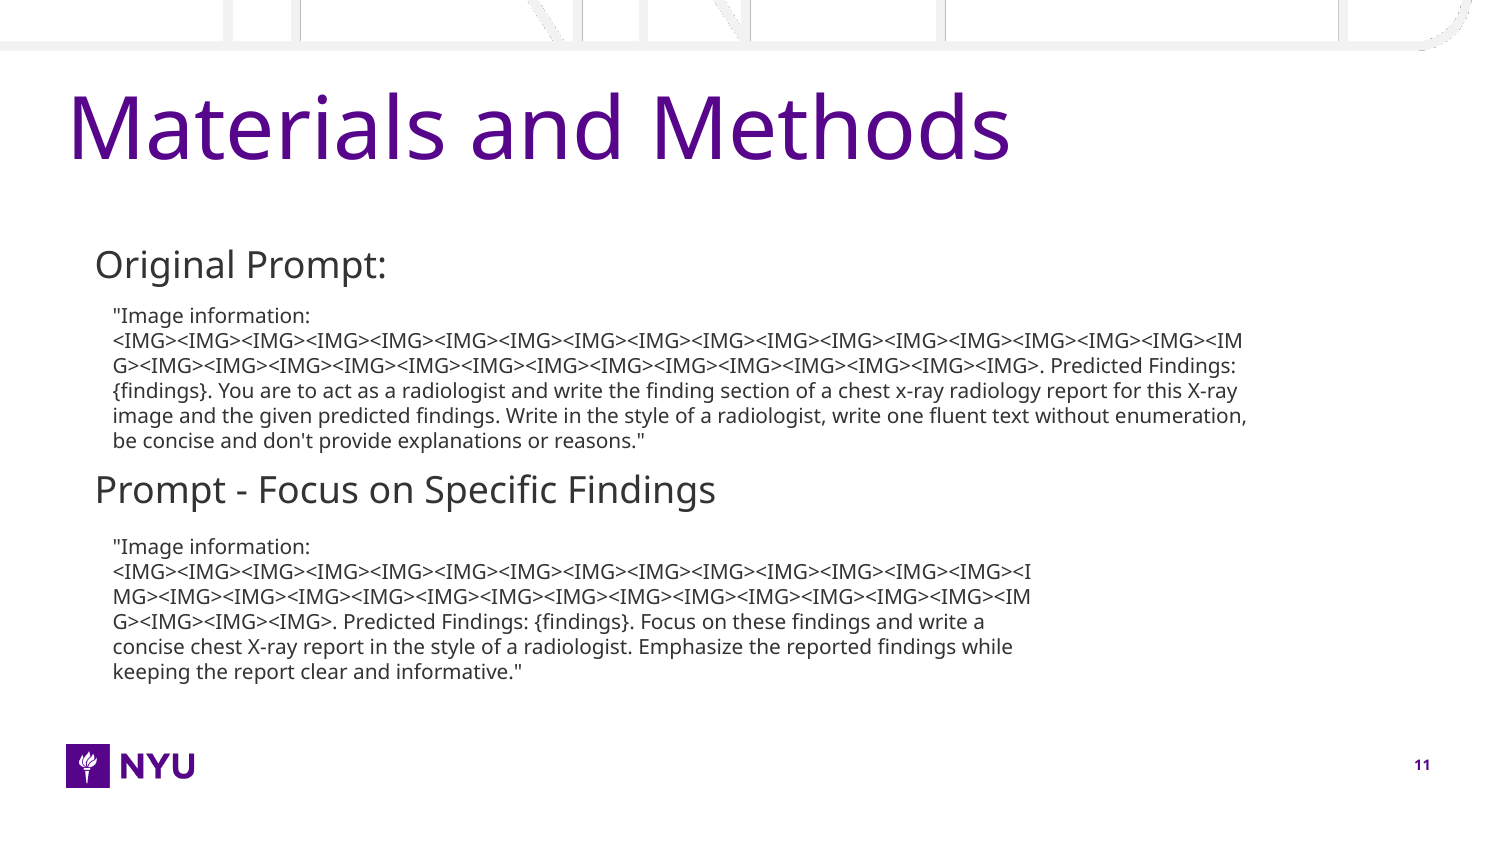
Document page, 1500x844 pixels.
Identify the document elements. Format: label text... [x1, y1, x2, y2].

text_box Original Prompt: Prompt - Focus on Specific Findings [79, 225, 1386, 689]
text_box "Image information: <IMG><IMG><IMG><IMG><IMG><IMG><IMG><IMG><IMG><IMG><IMG><IMG><IMG><IMG><IMG><IMG><IMG><IMG><IMG><IMG><IMG><IMG><IMG><IMG><IMG><IMG><IMG><IMG><IMG><IMG><IMG><IMG>. Predicted Findings: {findings}. You are to act as a radiologist and write the finding section of a chest x-ray radiology report for this X-ray image and the given predicted findings. Write in the style of a radiologist, write one fluent text without enumeration, be concise and don't provide explanations or reasons." [97, 288, 1269, 444]
title Materials and Methods [51, 72, 1434, 167]
text_box "Image information: <IMG><IMG><IMG><IMG><IMG><IMG><IMG><IMG><IMG><IMG><IMG><IMG><IMG><IMG><IMG><IMG><IMG><IMG><IMG><IMG><IMG><IMG><IMG><IMG><IMG><IMG><IMG><IMG><IMG><IMG><IMG><IMG>. Predicted Findings: {findings}. Focus on these findings and write a concise chest X-ray report in the style of a radiologist. Emphasize the reported findings while keeping the report clear and informative." [97, 518, 1051, 644]
picture [66, 744, 195, 788]
picture [0, 0, 1496, 51]
